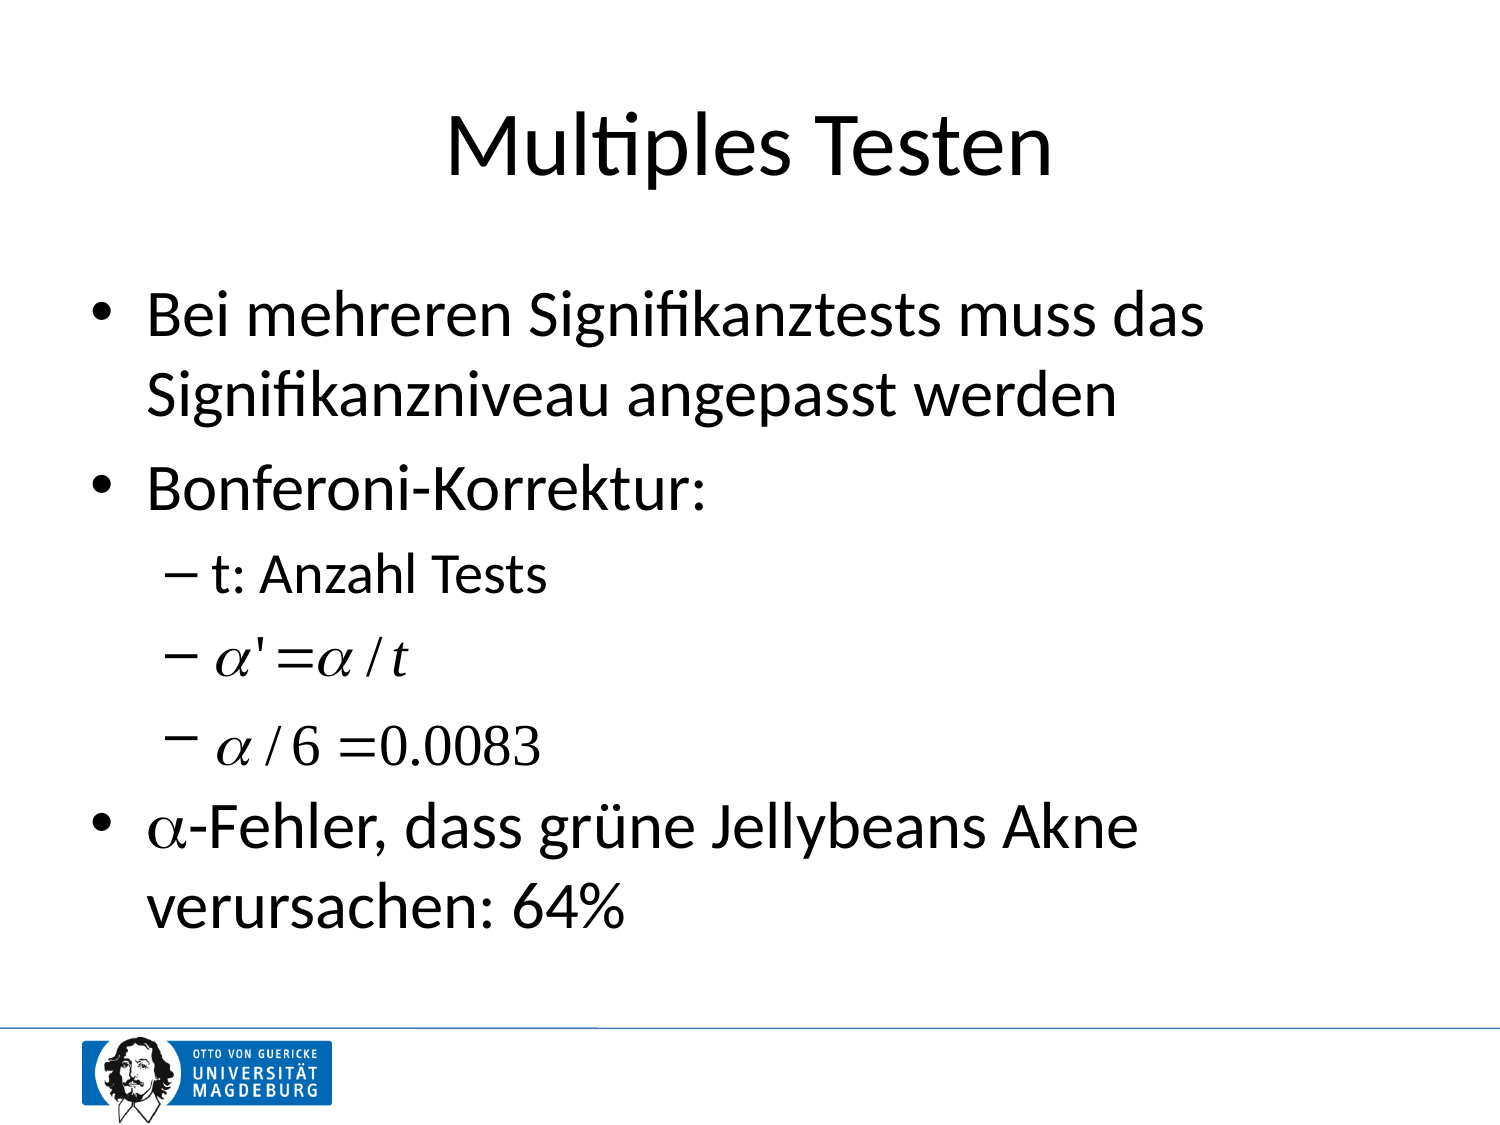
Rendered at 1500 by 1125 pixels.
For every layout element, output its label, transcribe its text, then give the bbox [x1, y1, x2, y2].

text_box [208, 710, 550, 781]
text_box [206, 621, 420, 692]
picture [82, 1037, 340, 1125]
list Bei mehreren Signifikanztests muss das Signifikanzniveau angepasst werden Bonferoni-Korrektur: t: Anzahl Tests -Fehler, dass grüne Jellybeans Akne verursachen: 64% [75, 262, 1425, 1005]
title Multiples Testen [75, 45, 1425, 233]
